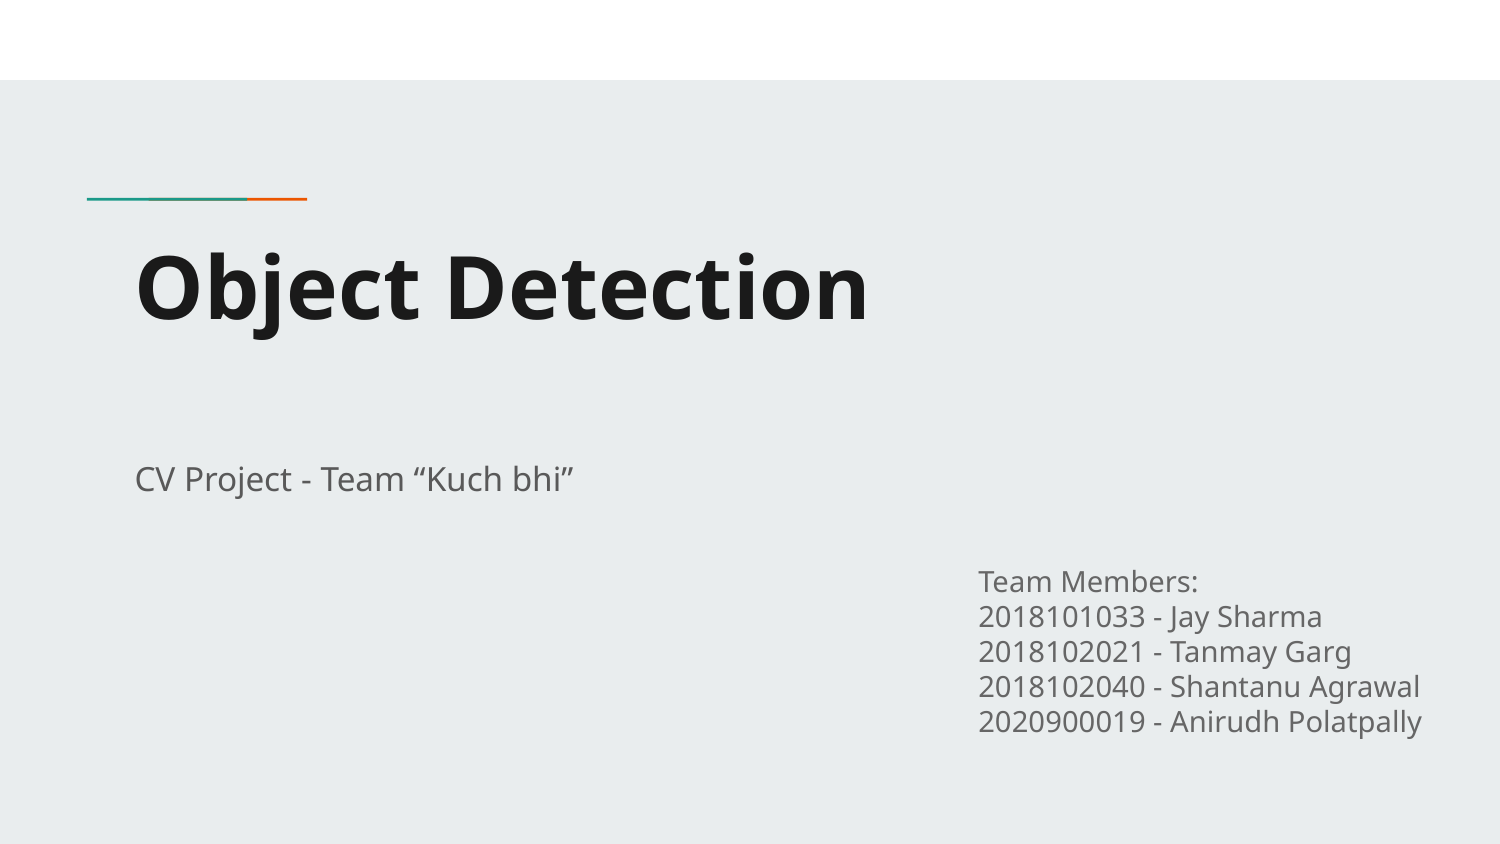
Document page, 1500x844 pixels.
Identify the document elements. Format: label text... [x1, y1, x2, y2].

subtitle CV Project - Team “Kuch bhi” [119, 443, 1381, 533]
title Object Detection [119, 216, 1381, 443]
text_box Team Members: 2018101033 - Jay Sharma 2018102021 - Tanmay Garg 2018102040 - Shantanu Agrawal 2020900019 - Anirudh Polatpally [963, 548, 1500, 789]
